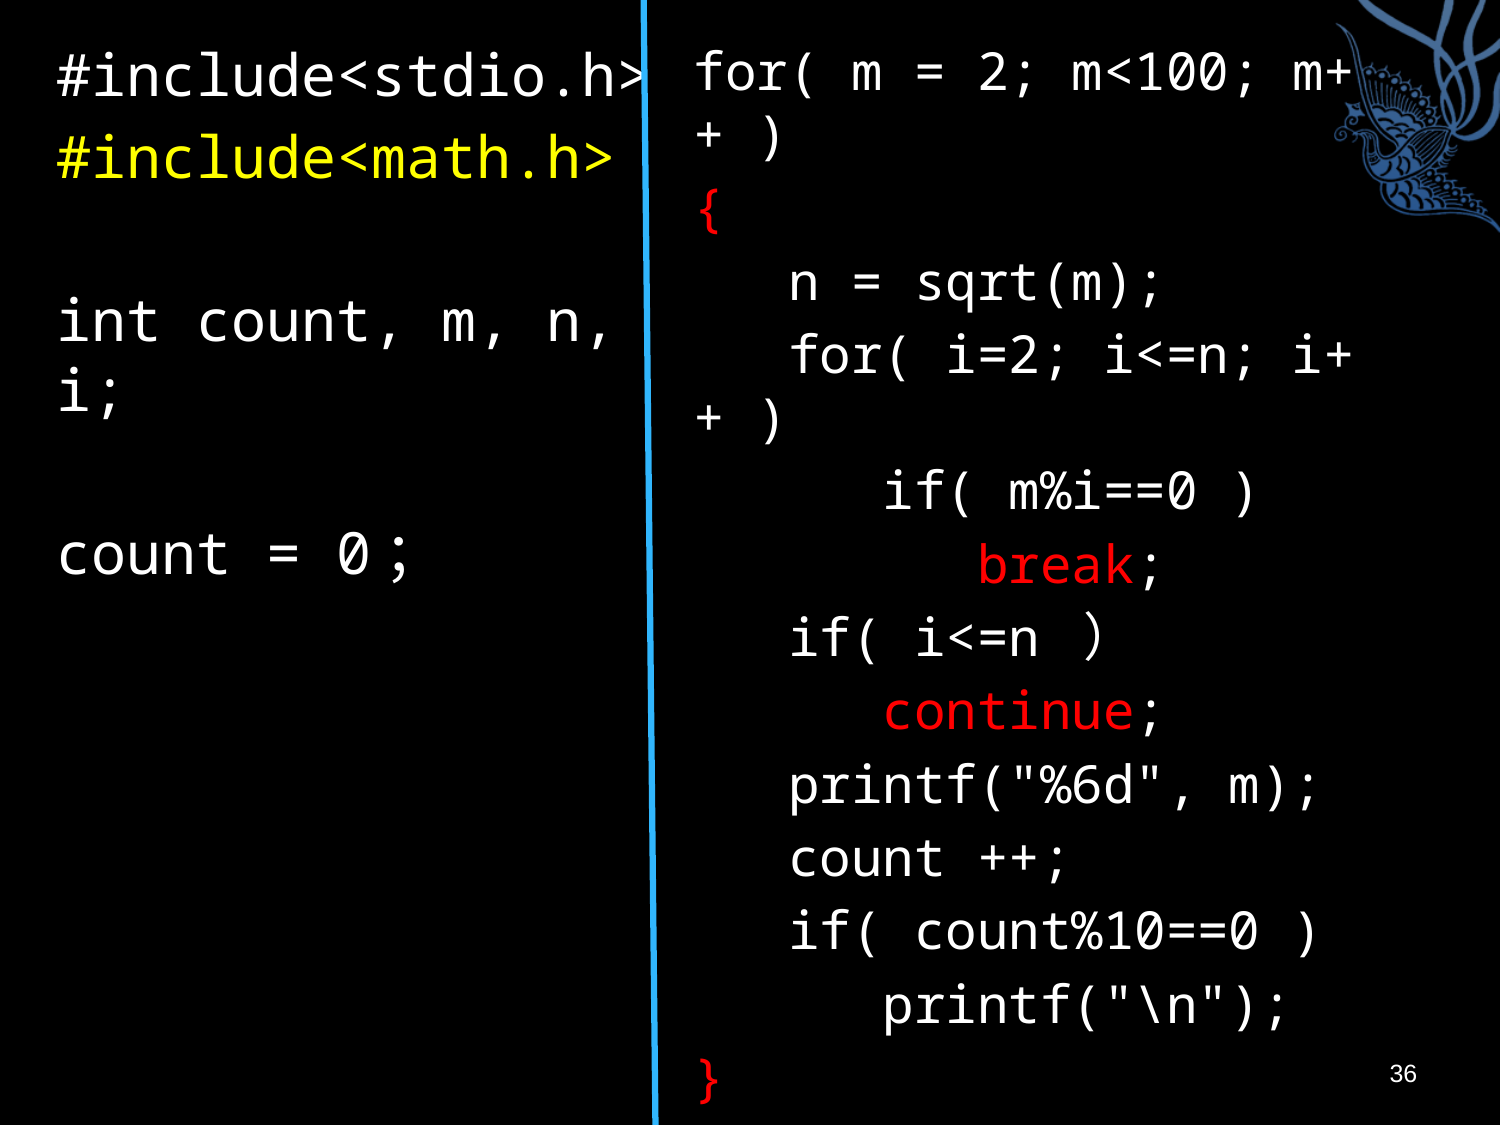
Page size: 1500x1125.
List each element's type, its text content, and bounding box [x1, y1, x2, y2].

list for( m = 2; m<100; m++ ) { n = sqrt(m); for( i=2; i<=n; i++ ) if( m%i==0 ) break; if( i<=n ） continue; printf("%6d", m); count ++; if( count%10==0 ) printf("\n"); } [682, 30, 1449, 1125]
list #include<stdio.h> #include<math.h> int count, m, n, i; count = 0； [41, 30, 632, 1083]
slide_number 36 [1074, 1042, 1425, 1103]
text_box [643, 0, 656, 1125]
